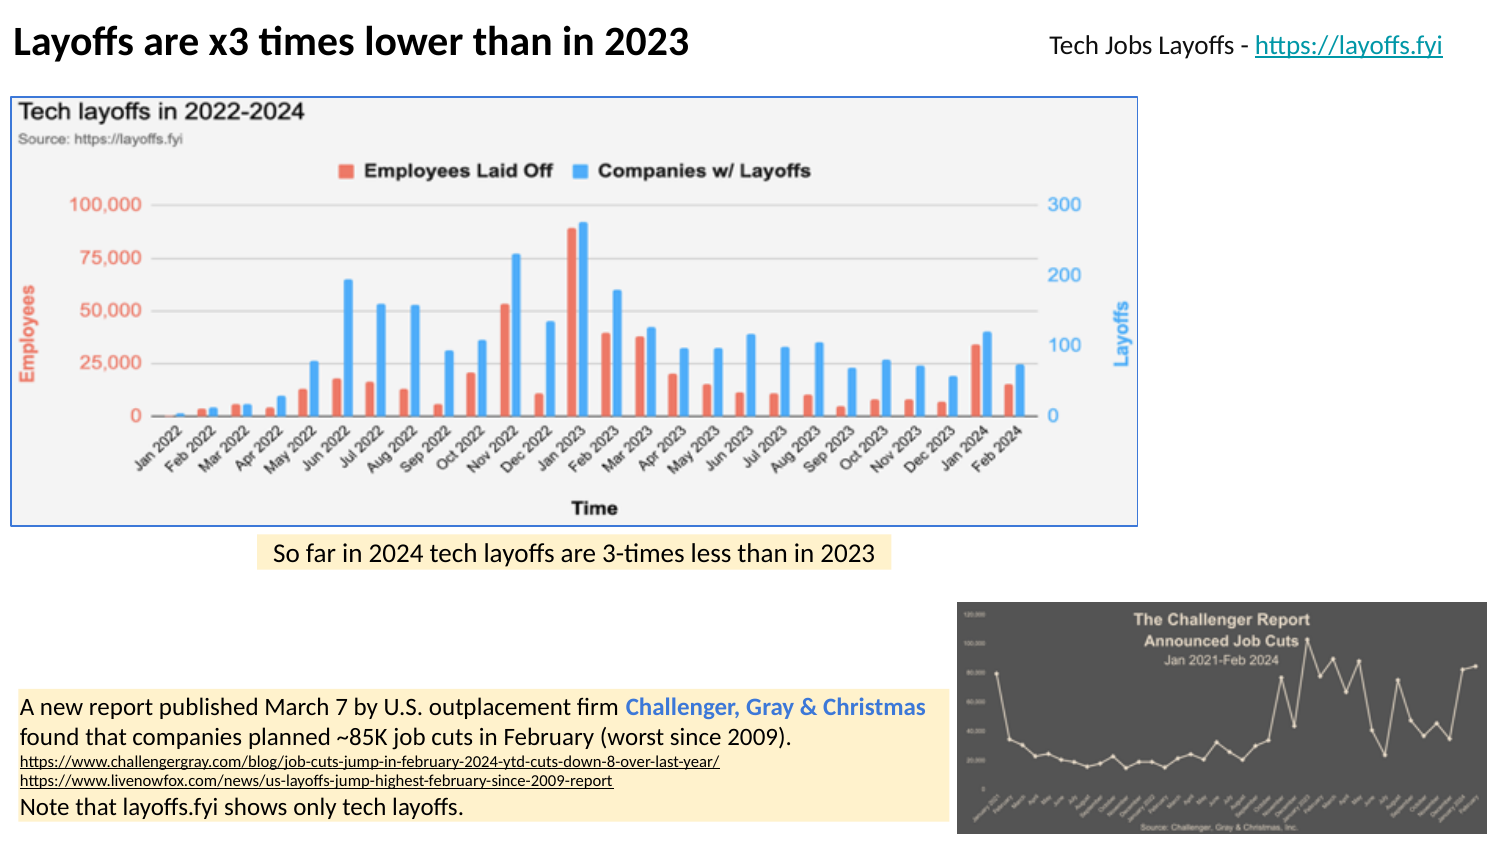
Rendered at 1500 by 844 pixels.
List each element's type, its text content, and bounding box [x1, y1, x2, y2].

picture [11, 97, 1137, 526]
text_box Layoffs are x3 times lower than in 2023 [11, 12, 812, 66]
text_box Tech Jobs Layoffs - https://layoffs.fyi [1034, 12, 1487, 75]
picture [957, 601, 1488, 834]
text_box So far in 2024 tech layoffs are 3-times less than in 2023 [257, 534, 892, 570]
text_box A new report published March 7 by U.S. outplacement firm Challenger, Gray & Christmas found that companies planned ~85K job cuts in February (worst since 2009). https://www.challengergray.com/blog/job-cuts-jump-in-february-2024-ytd-cuts-down-8-over-last-year/ https://www.livenowfox.com/news/us-layoffs-jump-highest-february-since-2009-report Note that layoffs.fyi shows only tech layoffs. [18, 688, 950, 822]
